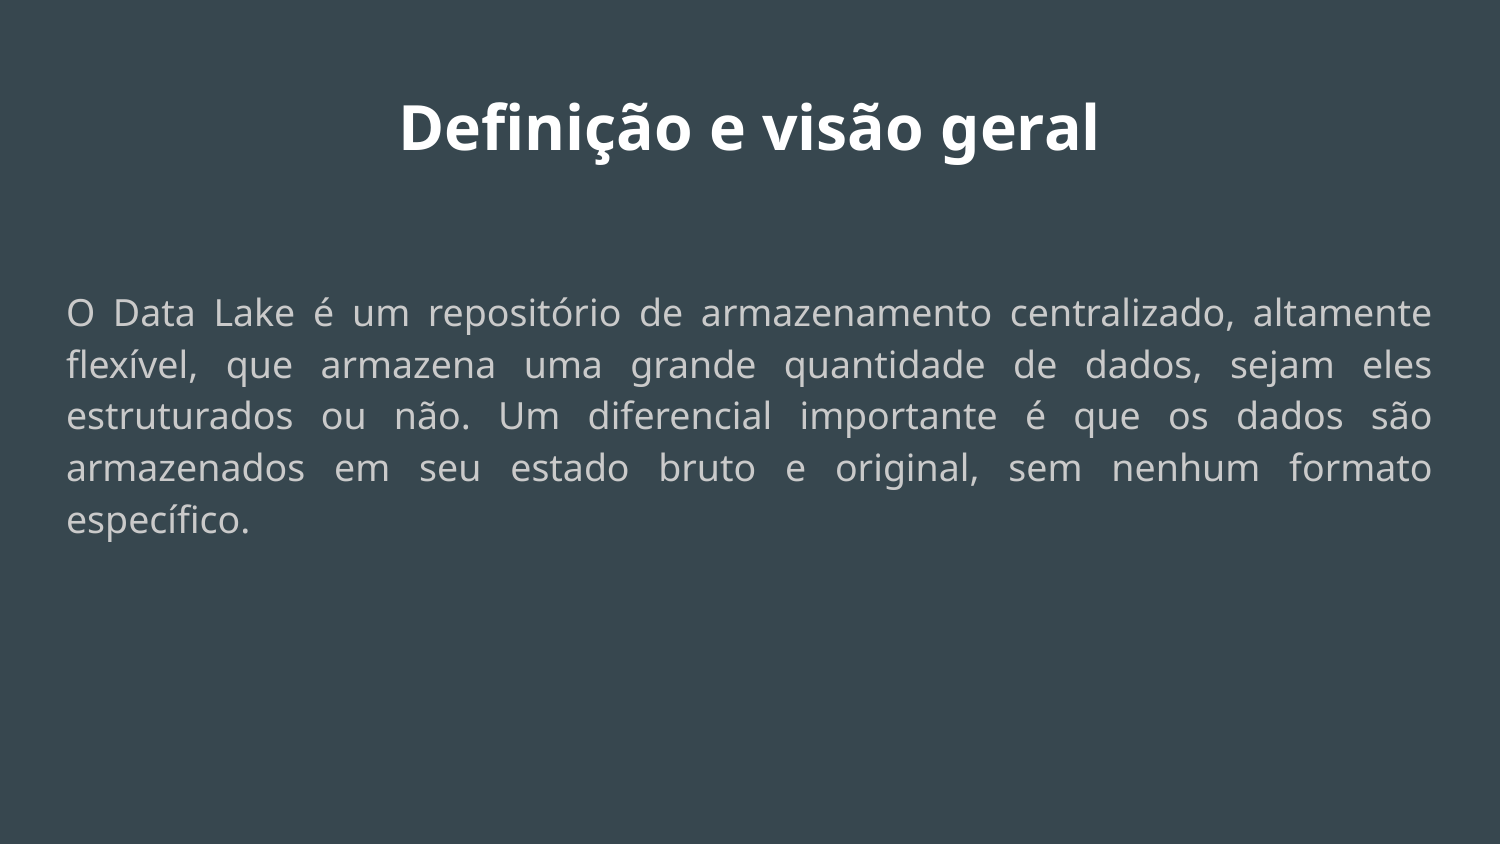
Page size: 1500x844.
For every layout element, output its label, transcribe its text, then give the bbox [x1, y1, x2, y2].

title Definição e visão geral [51, 72, 1449, 167]
list O Data Lake é um repositório de armazenamento centralizado, altamente flexível, que armazena uma grande quantidade de dados, sejam eles estruturados ou não. Um diferencial importante é que os dados são armazenados em seu estado bruto e original, sem nenhum formato específico. [51, 189, 1449, 750]
